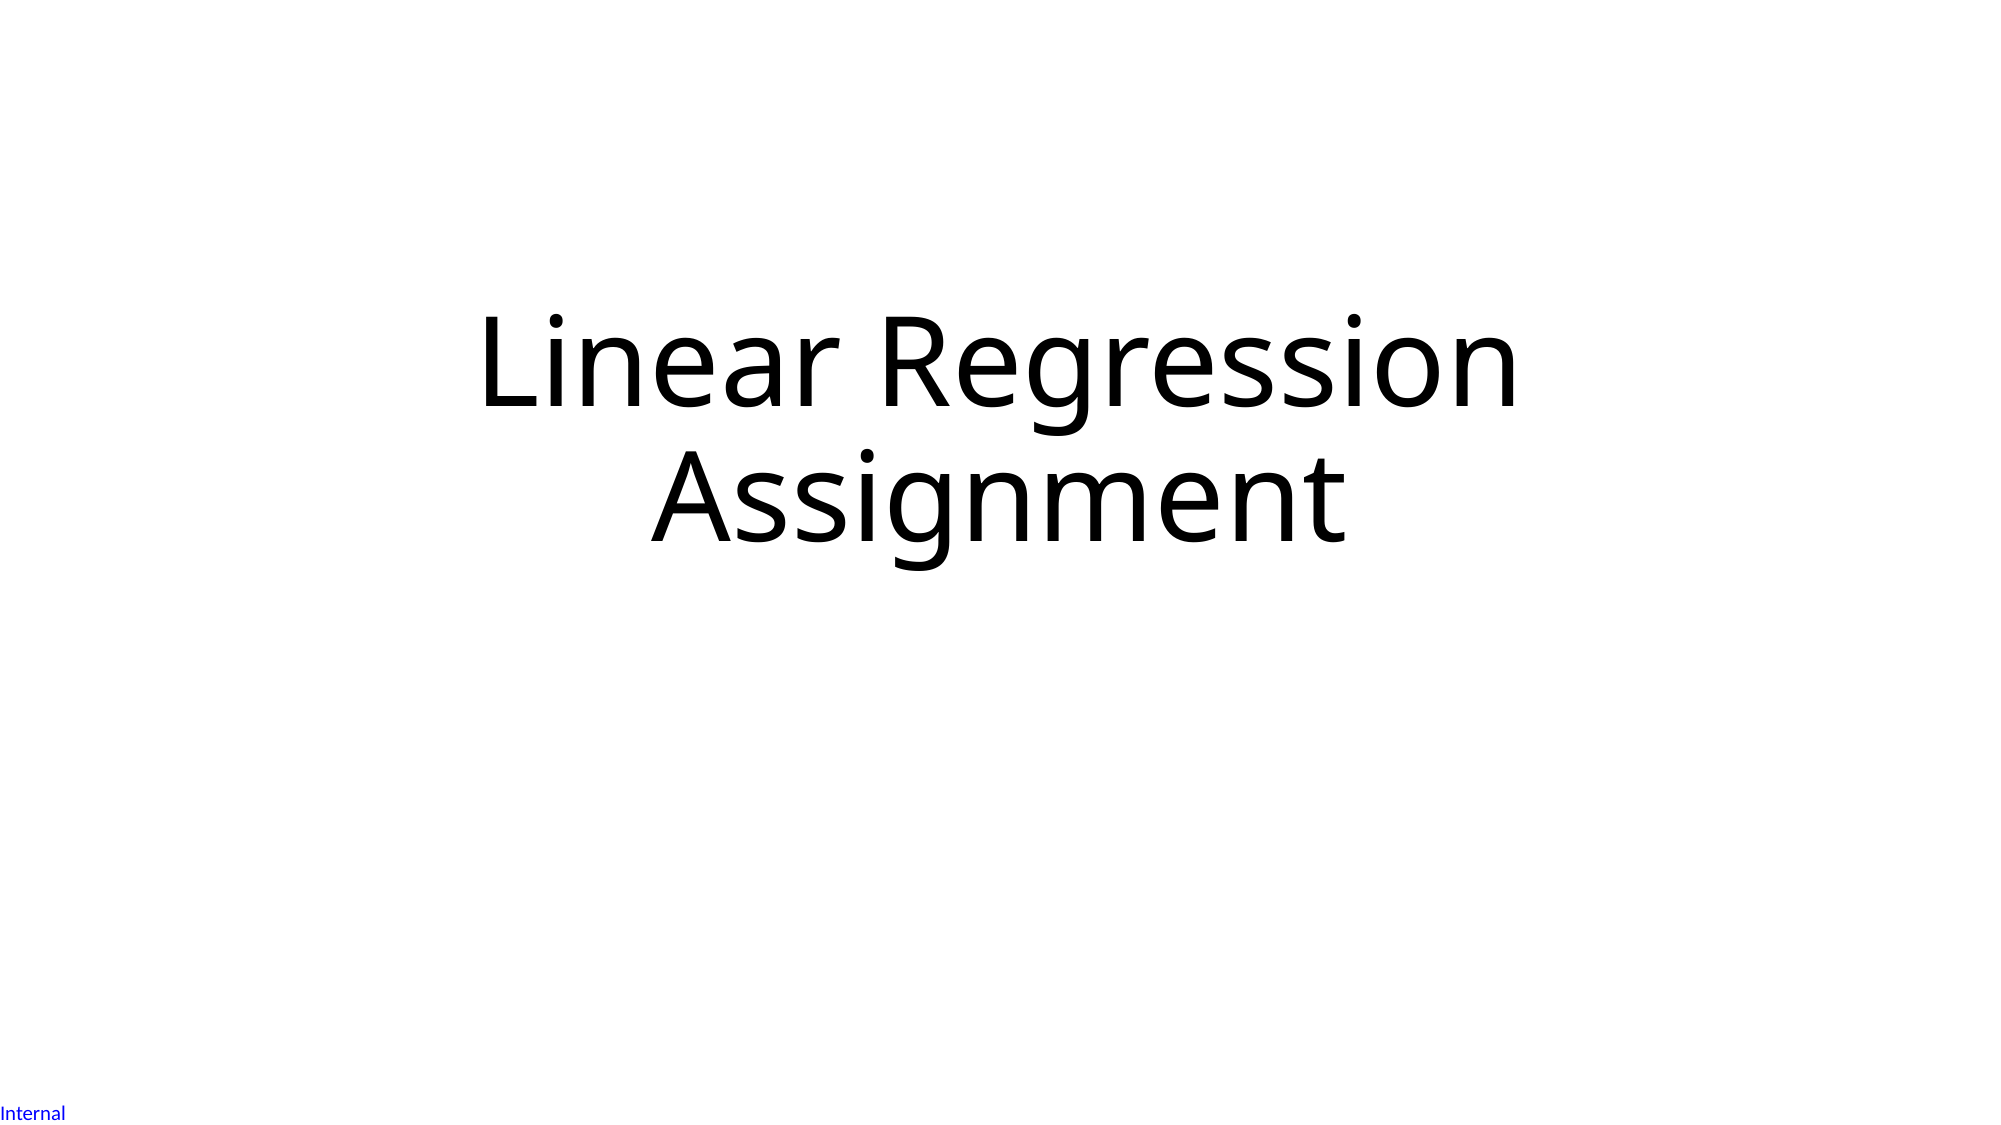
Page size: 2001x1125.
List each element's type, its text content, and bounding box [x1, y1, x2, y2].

title Linear Regression Assignment [249, 184, 1750, 576]
